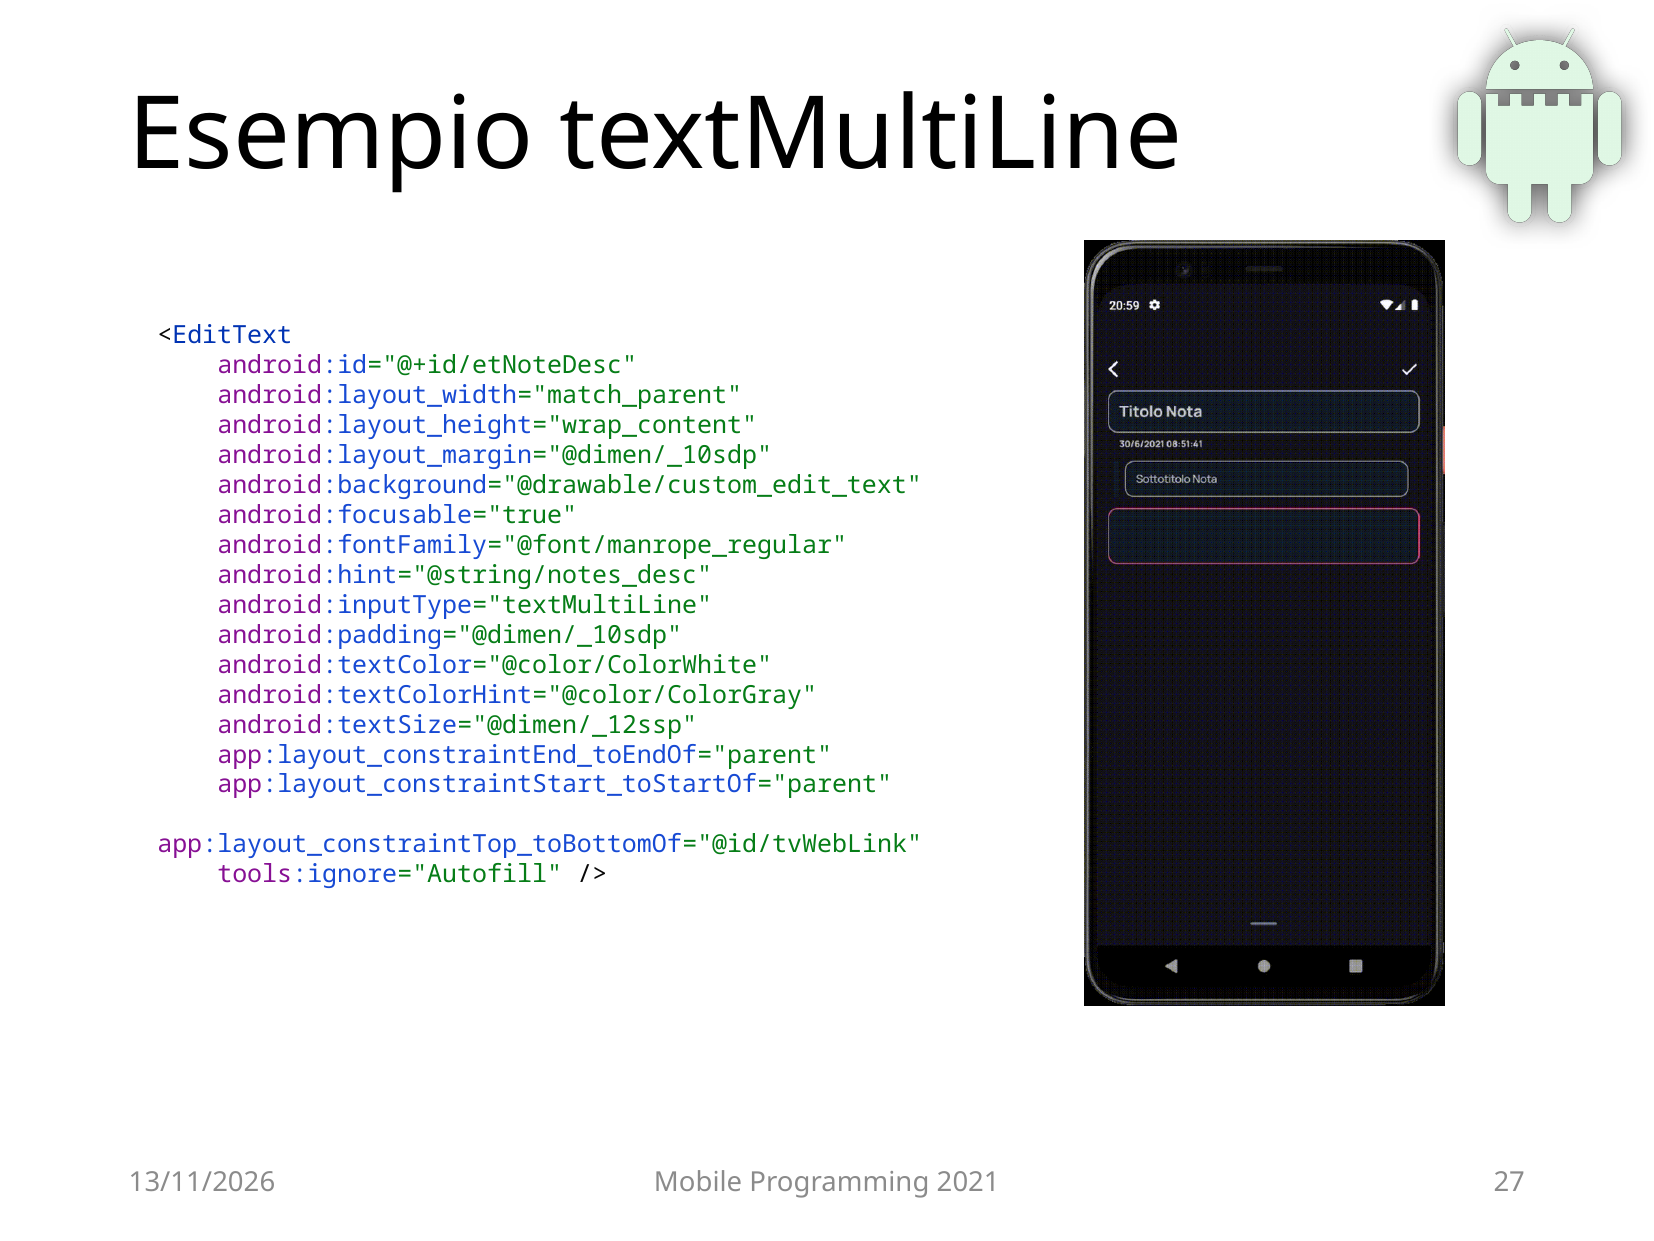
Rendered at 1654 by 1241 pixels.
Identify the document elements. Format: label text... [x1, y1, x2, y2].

picture [1453, 24, 1626, 227]
list <EditText android:id="@+id/etNoteDesc" android:layout_width="match_parent" android:layout_height="wrap_content" android:layout_margin="@dimen/_10sdp" android:background="@drawable/custom_edit_text" android:focusable="true" android:fontFamily="@font/manrope_regular" android:hint="@string/notes_desc" android:inputType="textMultiLine" android:padding="@dimen/_10sdp" android:textColor="@color/ColorWhite" android:textColorHint="@color/ColorGray" android:textSize="@dimen/_12ssp" app:layout_constraintEnd_toEndOf="parent" app:layout_constraintStart_toStartOf="parent" app:layout_constraintTop_toBottomOf="@id/tvWebLink" tools:ignore="Autofill" /> [142, 243, 997, 964]
picture [1083, 240, 1445, 1007]
slide_number 27 [1167, 1149, 1540, 1216]
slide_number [113, 1149, 486, 1216]
footer Mobile Programming 2021 [547, 1149, 1106, 1216]
title Esempio textMultiLine [113, 66, 1540, 207]
